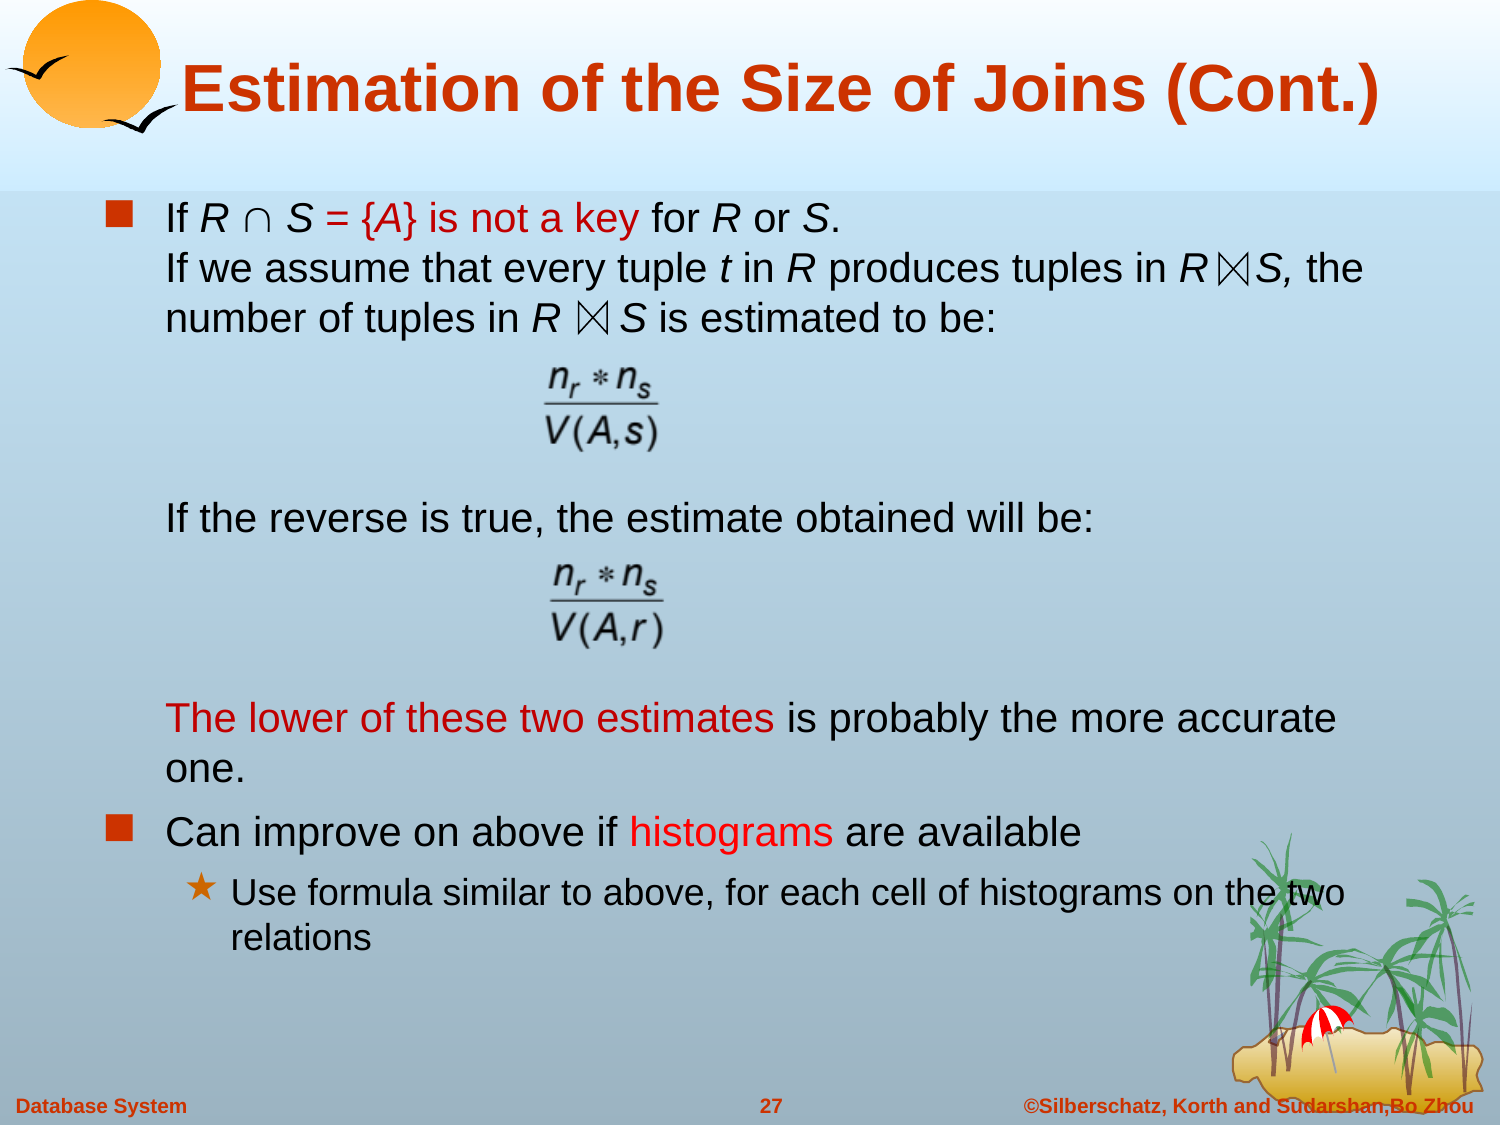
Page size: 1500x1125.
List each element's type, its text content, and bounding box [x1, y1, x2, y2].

text_box [1219, 253, 1248, 285]
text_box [541, 353, 661, 455]
text_box [578, 302, 608, 334]
list If R  S = {A} is not a key for R or S. If we assume that every tuple t in R produces tuples in R S, the number of tuples in R S is estimated to be: If the reverse is true, the estimate obtained will be: The lower of these two estimates is probably the more accurate one. Can improve on above if histograms are available Use formula similar to above, for each cell of histograms on the two relations [93, 182, 1382, 983]
title Estimation of the Size of Joins (Cont.) [119, 32, 1445, 133]
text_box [547, 550, 665, 651]
